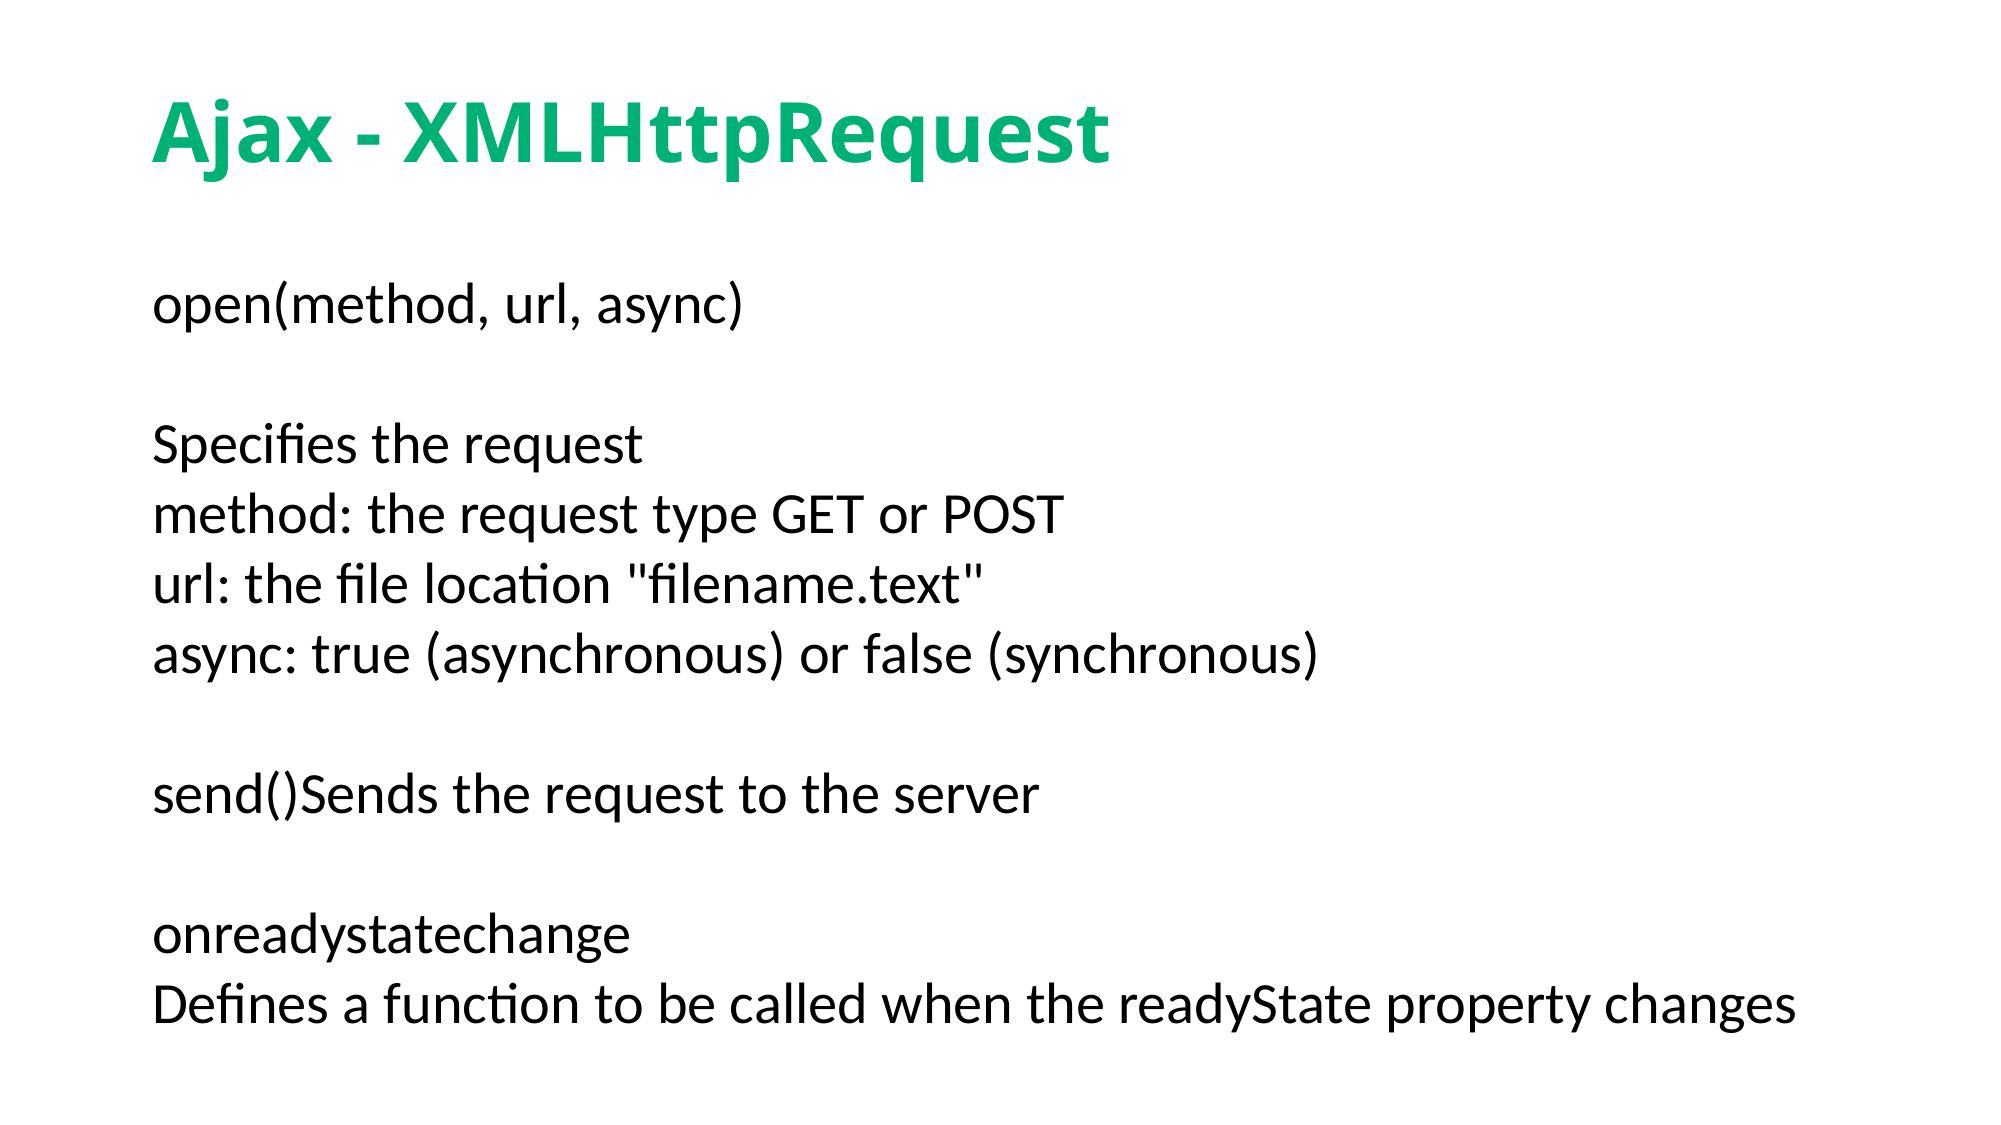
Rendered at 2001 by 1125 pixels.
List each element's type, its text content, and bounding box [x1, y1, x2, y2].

title Ajax - XMLHttpRequest [137, 59, 1887, 211]
text_box open(method, url, async) Specifies the request method: the request type GET or POST url: the file location "filename.text" async: true (asynchronous) or false (synchronous) send()Sends the request to the server onreadystatechange Defines a function to be called when the readyState property changes [137, 258, 1946, 1043]
